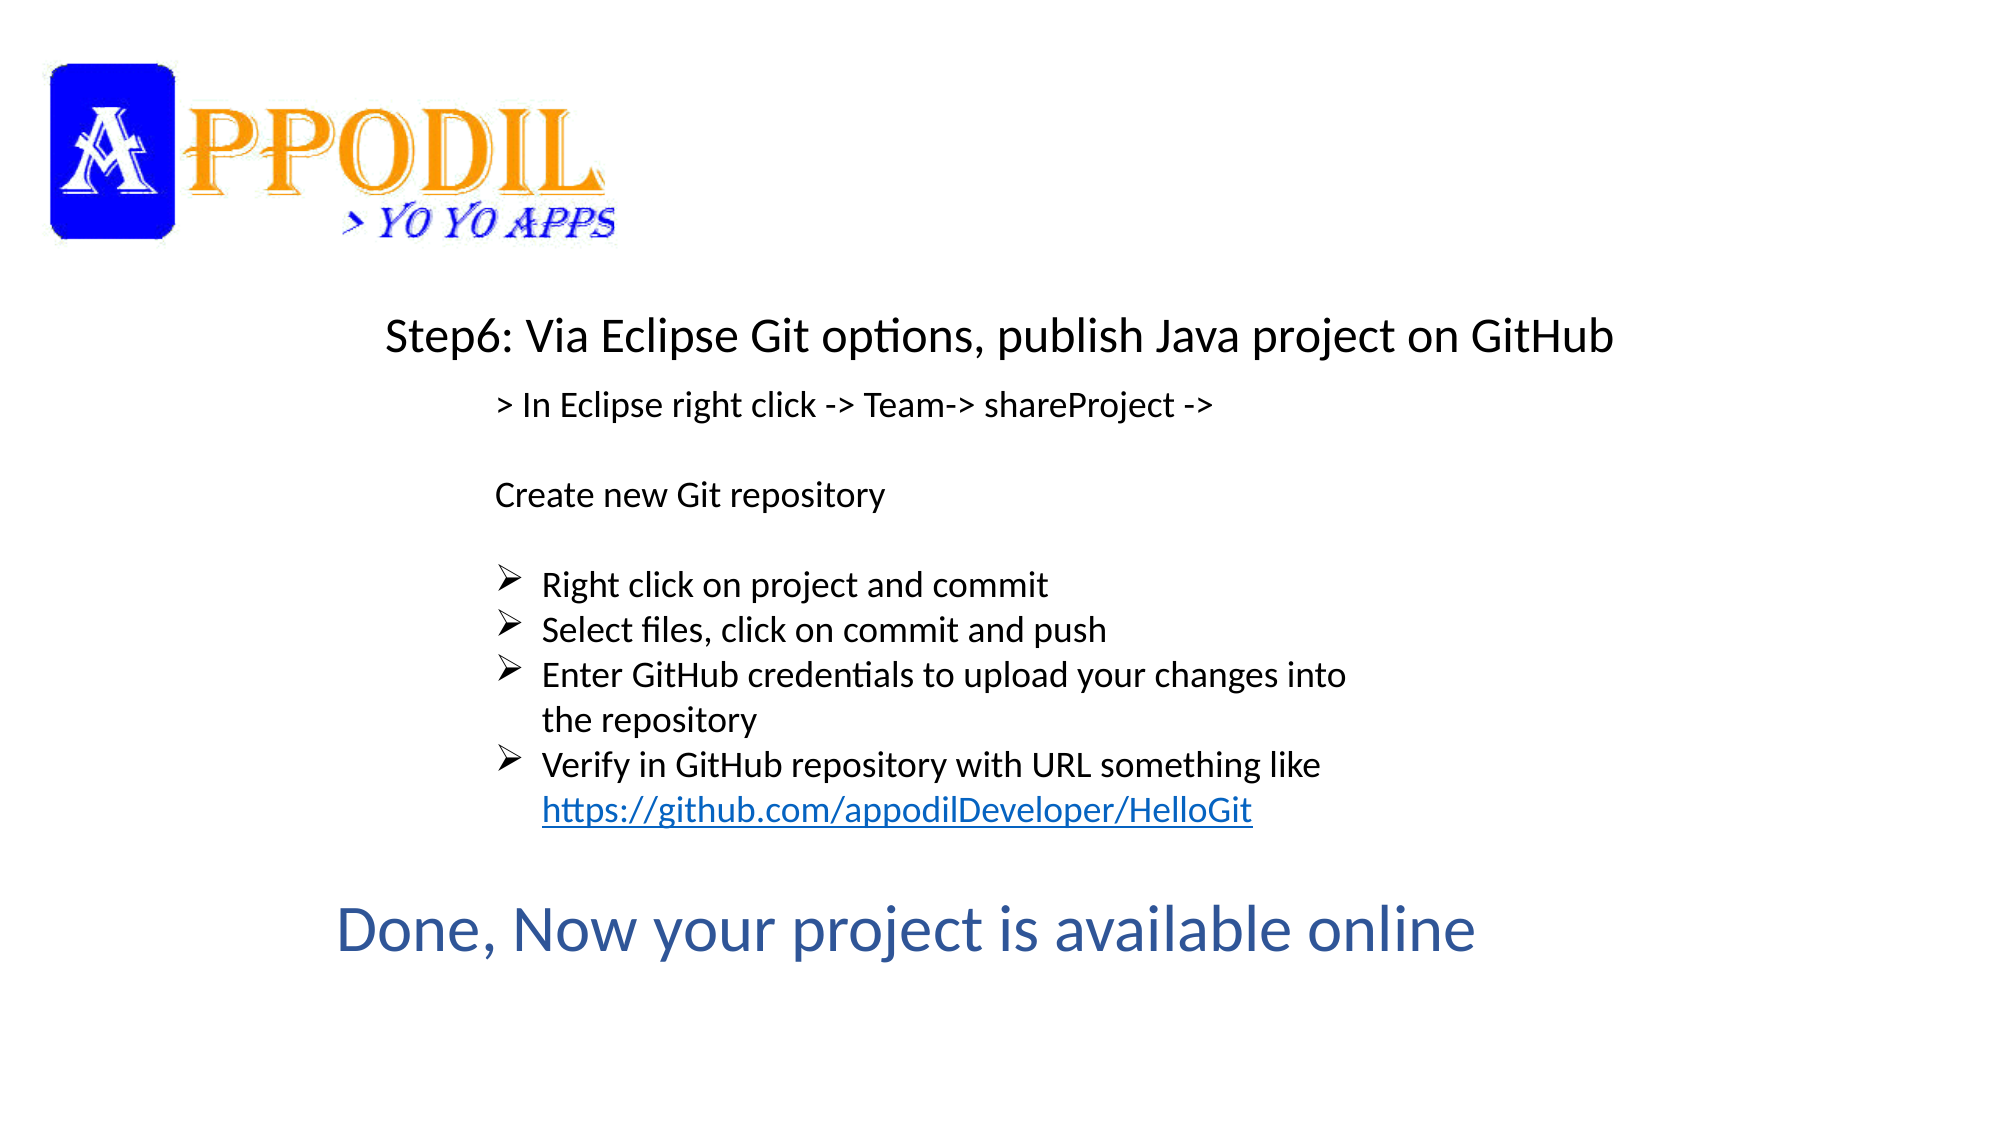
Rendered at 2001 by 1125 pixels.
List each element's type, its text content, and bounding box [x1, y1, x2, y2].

subtitle Step6: Via Eclipse Git options, publish Java project on GitHub [249, 302, 1750, 434]
text_box > In Eclipse right click -> Team-> shareProject -> Create new Git repository Right click on project and commit Select files, click on commit and push Enter GitHub credentials to upload your changes into the repository Verify in GitHub repository with URL something like https://github.com/appodilDeveloper/HelloGit [480, 373, 1416, 1018]
text_box Done, Now your project is available online [164, 886, 1665, 1069]
picture [30, 48, 624, 252]
